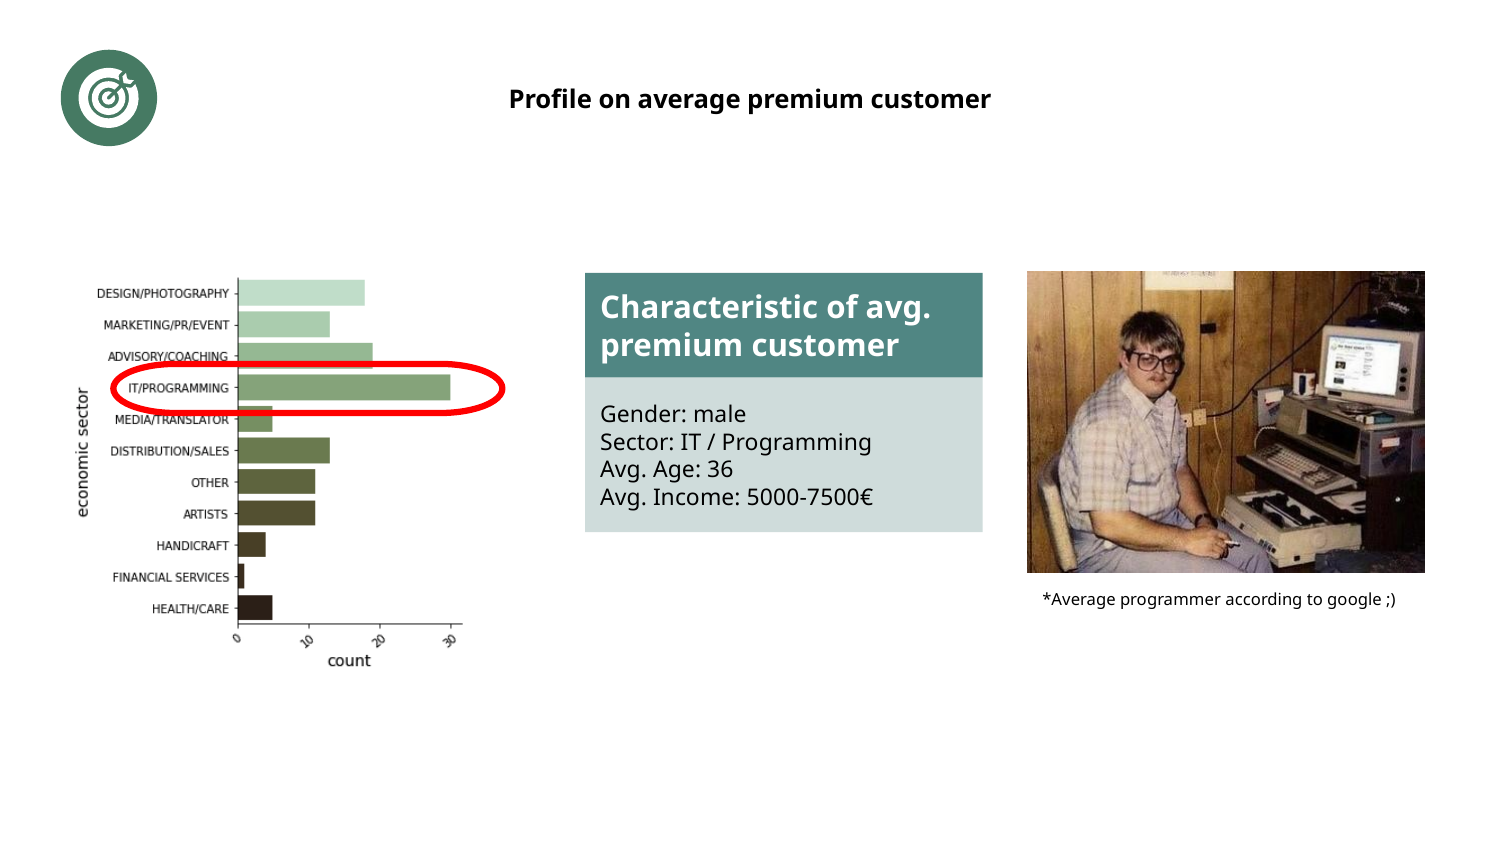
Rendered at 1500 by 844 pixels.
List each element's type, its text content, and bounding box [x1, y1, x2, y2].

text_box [75, 67, 143, 129]
picture [1027, 270, 1426, 573]
text_box [80, 137, 138, 147]
title Profile on average premium customer [147, 67, 1425, 129]
text_box [60, 49, 158, 128]
text_box *Average programmer according to google ;) [1027, 580, 1425, 644]
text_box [584, 272, 983, 533]
picture [27, 272, 541, 674]
